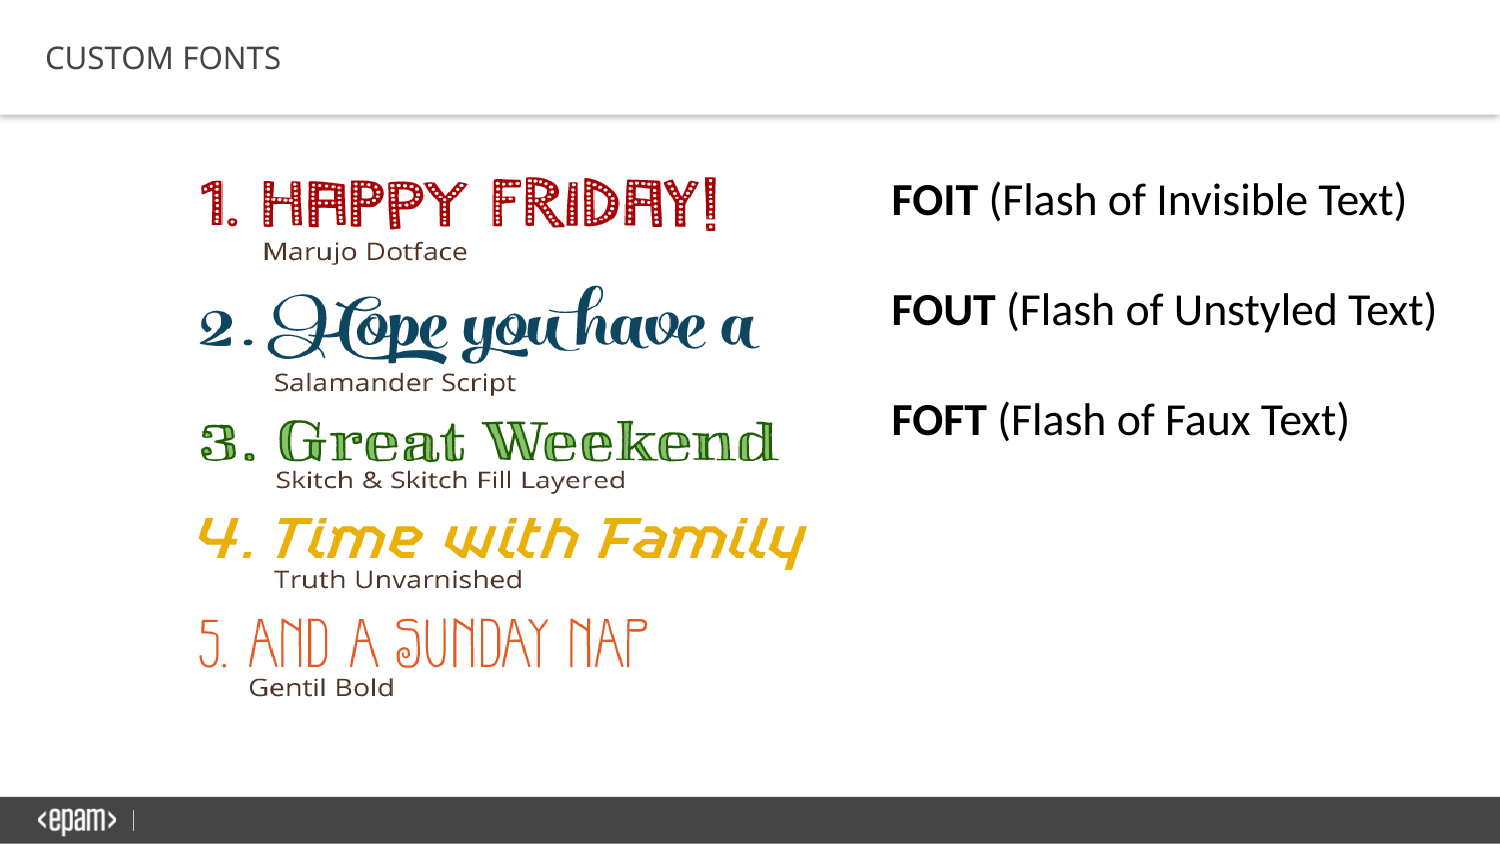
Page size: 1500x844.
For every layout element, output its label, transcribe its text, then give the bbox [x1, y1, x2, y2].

picture [37, 808, 117, 837]
text_box FOIT (Flash of Invisible Text) FOUT (Flash of Unstyled Text) FOFT (Flash of Faux Text) [876, 162, 1453, 562]
list CUSTOM FONTS [0, 0, 1500, 115]
picture [159, 154, 846, 722]
